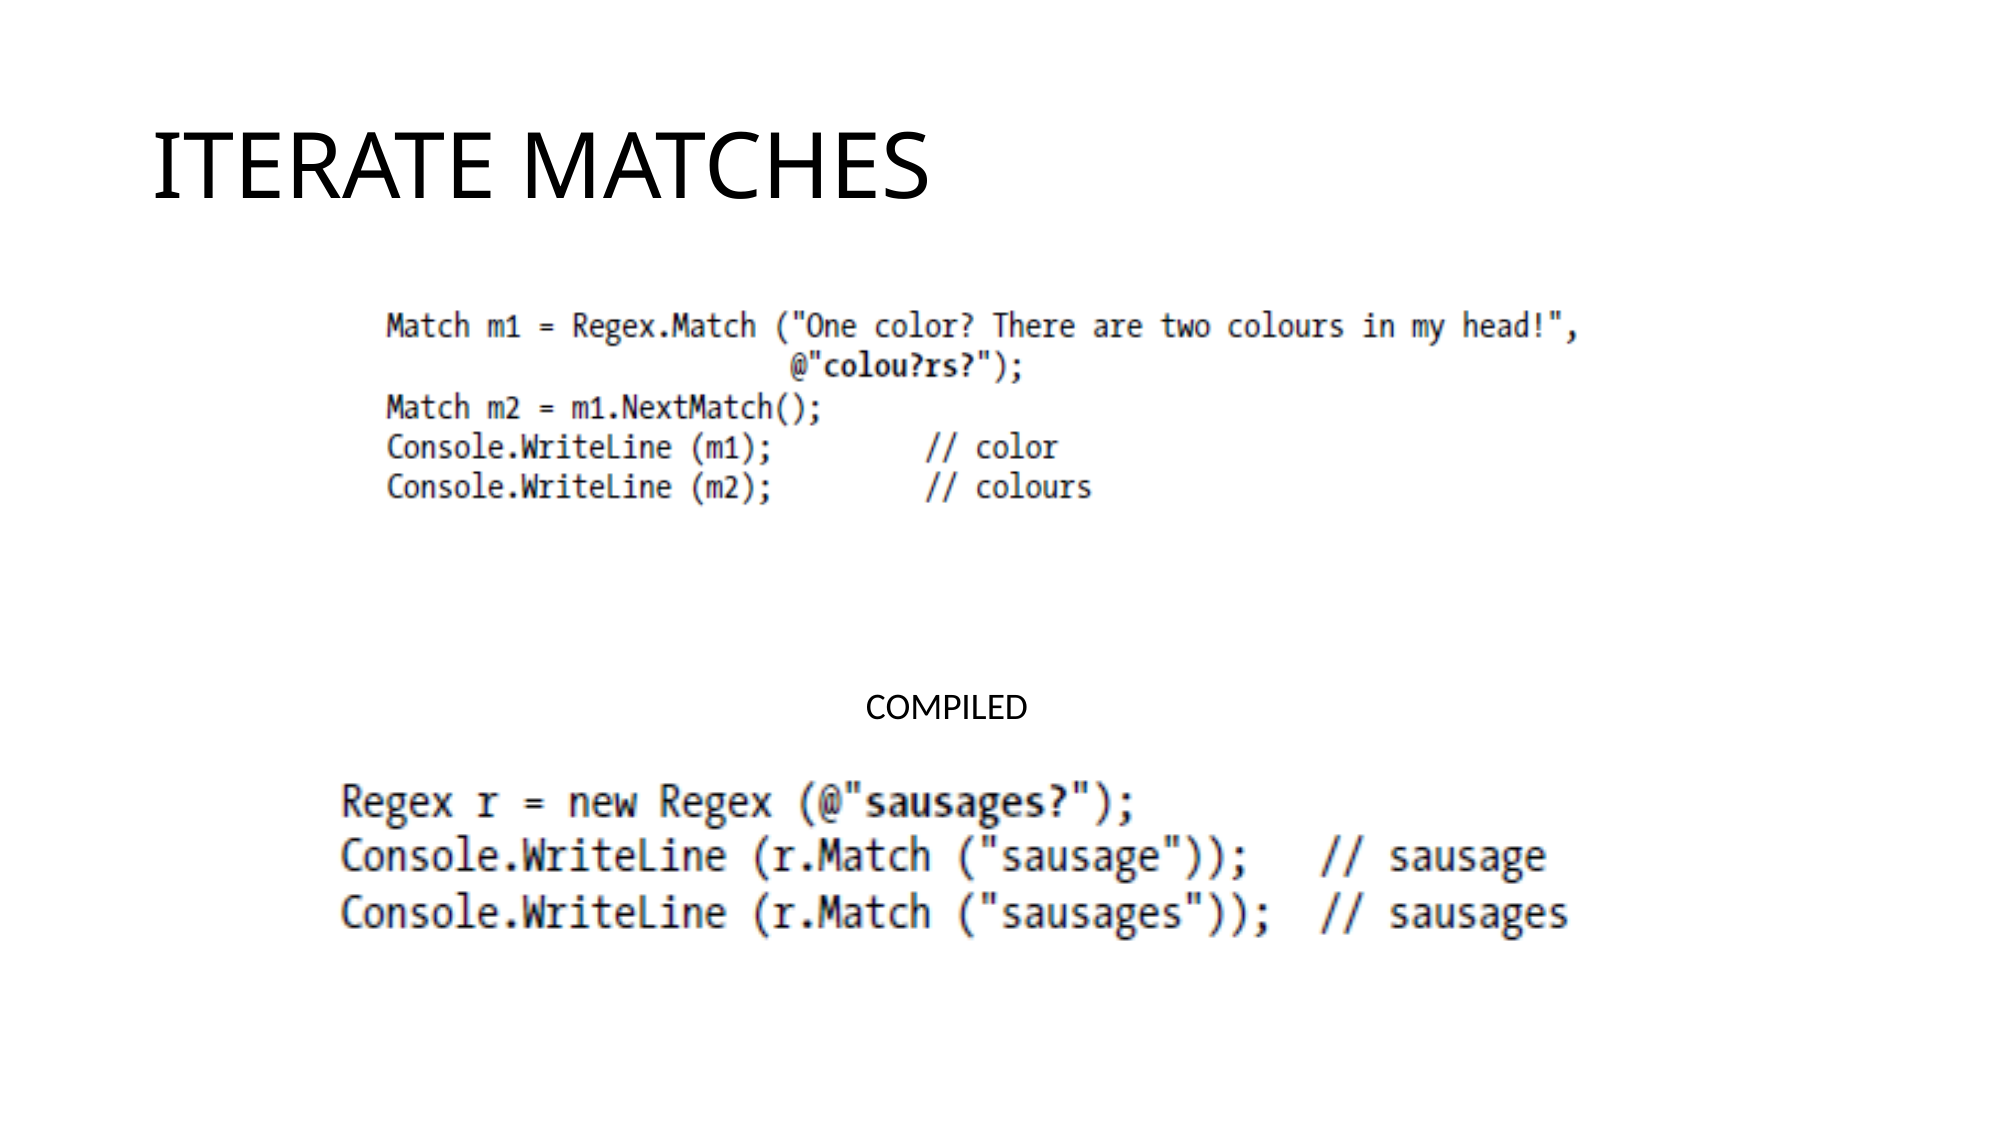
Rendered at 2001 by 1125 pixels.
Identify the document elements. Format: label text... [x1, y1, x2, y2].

title ITERATE MATCHES [137, 59, 1863, 278]
picture [362, 287, 1634, 525]
text_box COMPILED [851, 674, 1044, 735]
picture [292, 749, 1705, 971]
